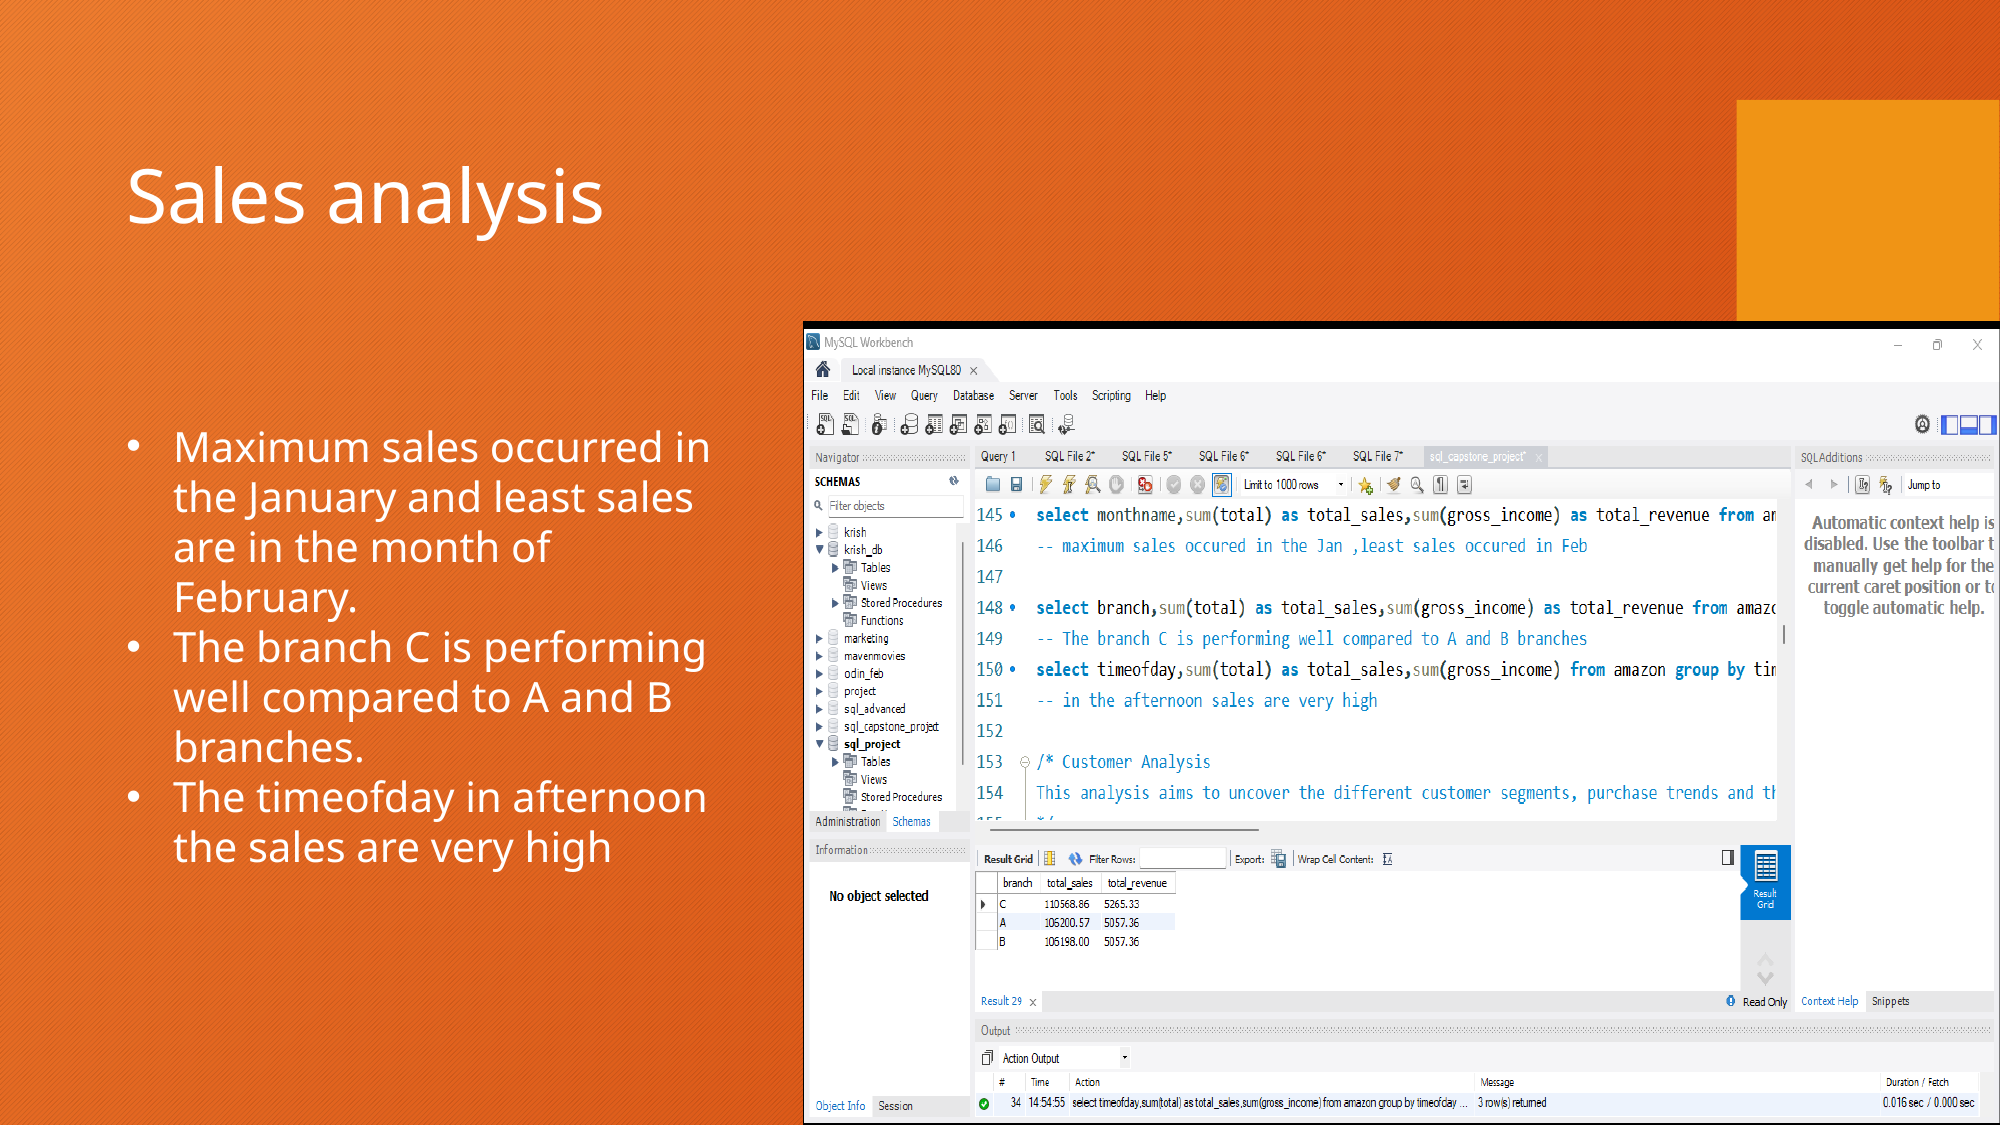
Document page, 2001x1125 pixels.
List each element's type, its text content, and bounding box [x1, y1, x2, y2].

text_box Maximum sales occurred in the January and least sales are in the month of February. The branch C is performing well compared to A and B branches. The timeofday in afternoon the sales are very high [111, 363, 750, 979]
text_box Sales analysis [111, 151, 1689, 277]
picture [803, 320, 2000, 1125]
text_box [136, 39, 1714, 302]
text_box [111, 277, 1689, 863]
